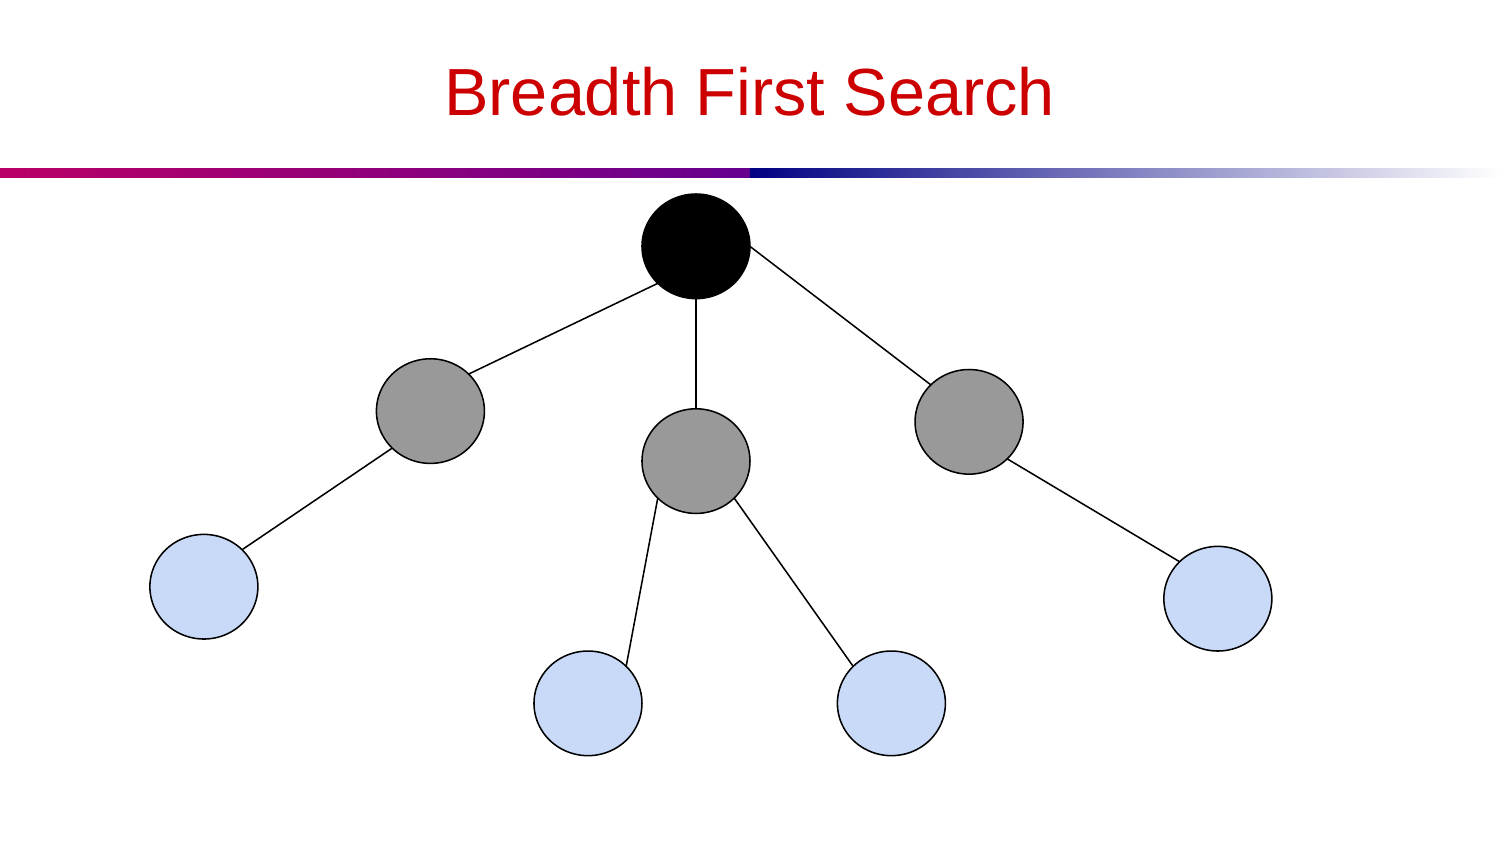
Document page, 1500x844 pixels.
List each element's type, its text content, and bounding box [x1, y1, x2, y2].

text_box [468, 283, 658, 375]
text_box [1006, 458, 1180, 562]
text_box [149, 534, 258, 640]
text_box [733, 497, 854, 667]
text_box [241, 447, 393, 550]
text_box [641, 409, 751, 514]
text_box [915, 369, 1024, 475]
title Breadth First Search [75, 28, 1425, 150]
text_box [1163, 546, 1272, 652]
text_box [641, 193, 750, 299]
text_box [533, 651, 642, 756]
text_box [625, 497, 658, 667]
text_box [376, 358, 485, 464]
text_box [749, 246, 932, 386]
text_box [837, 651, 946, 756]
